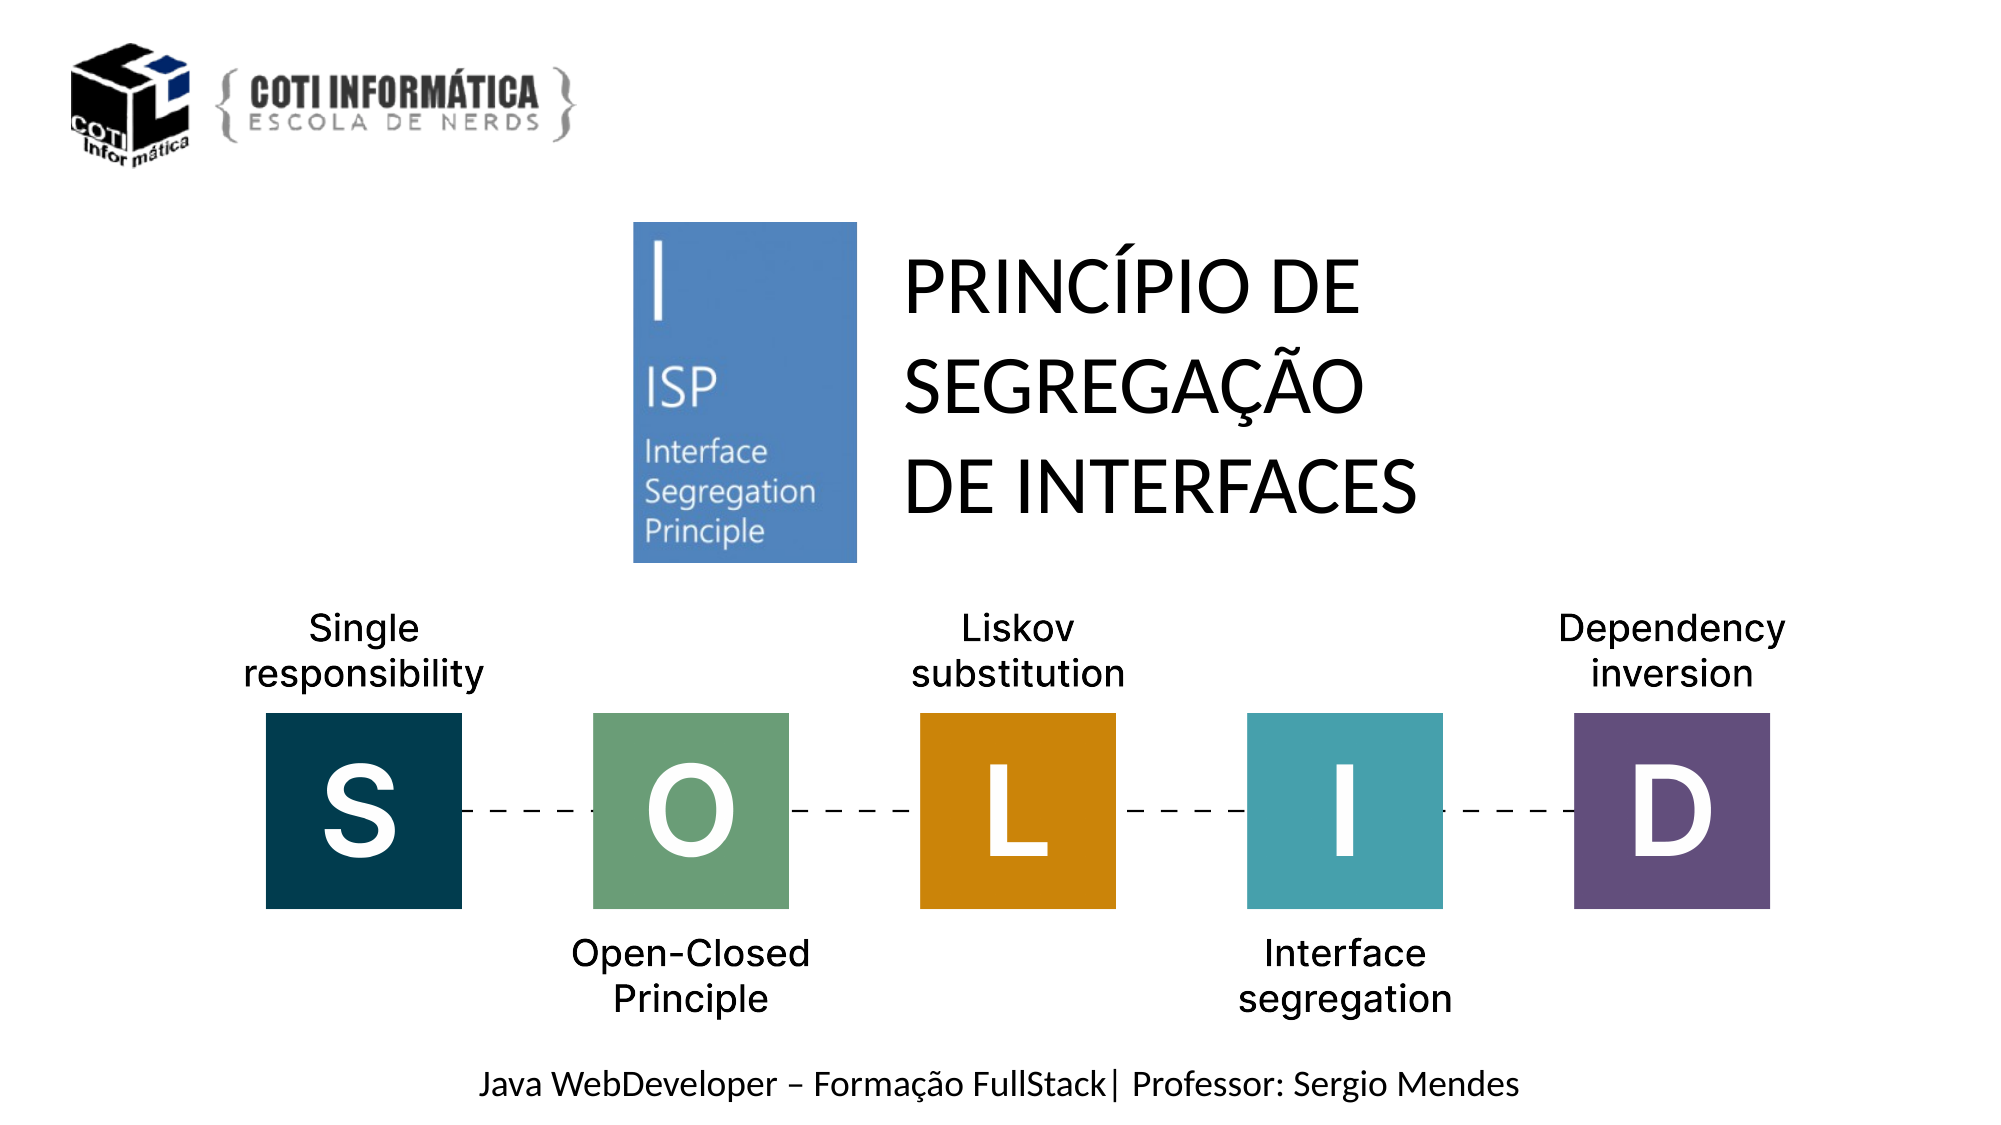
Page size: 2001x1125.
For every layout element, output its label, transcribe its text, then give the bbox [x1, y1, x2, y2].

text_box Java WebDeveloper – Formação FullStack| Professor: Sergio Mendes [0, 1051, 2000, 1112]
text_box PRINCÍPIO DE SEGREGAÇÃO DE INTERFACES [889, 323, 2000, 438]
picture [228, 592, 1808, 1045]
picture [633, 222, 858, 563]
picture [71, 43, 577, 169]
